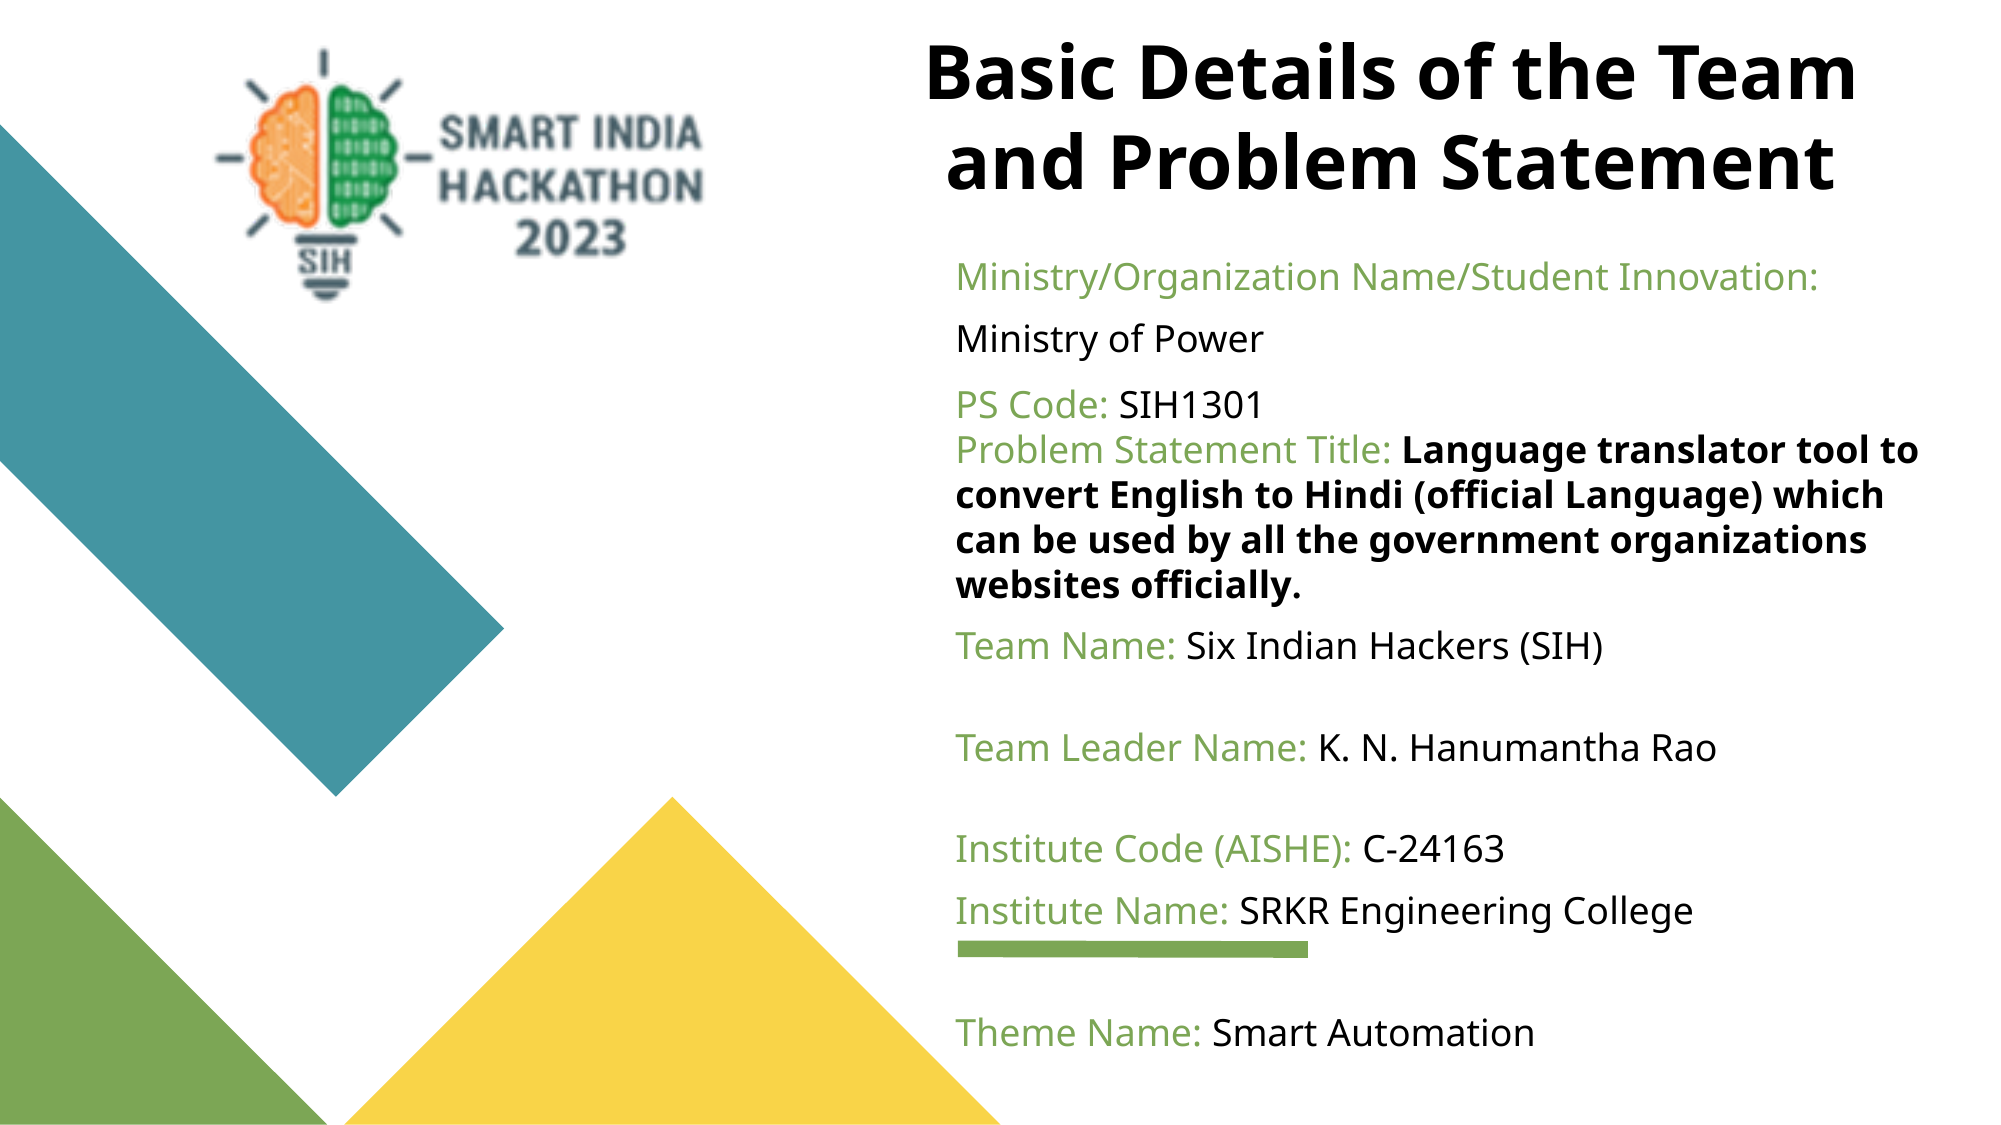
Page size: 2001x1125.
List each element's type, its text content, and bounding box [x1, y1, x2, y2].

picture [198, 41, 746, 316]
title Basic Details of the Team and Problem Statement [861, 24, 1922, 214]
list Ministry/Organization Name/Student Innovation: Ministry of Power PS Code: SIH1301 Problem Statement Title: Language translator tool to convert English to Hindi (official Language) which can be used by all the government organizations websites officially. Team Name: Six Indian Hackers (SIH) Team Leader Name: K. N. Hanumantha Rao Institute Code (AISHE): C-24163 Institute Name: SRKR Engineering College Theme Name: Smart Automation [955, 258, 1948, 1067]
